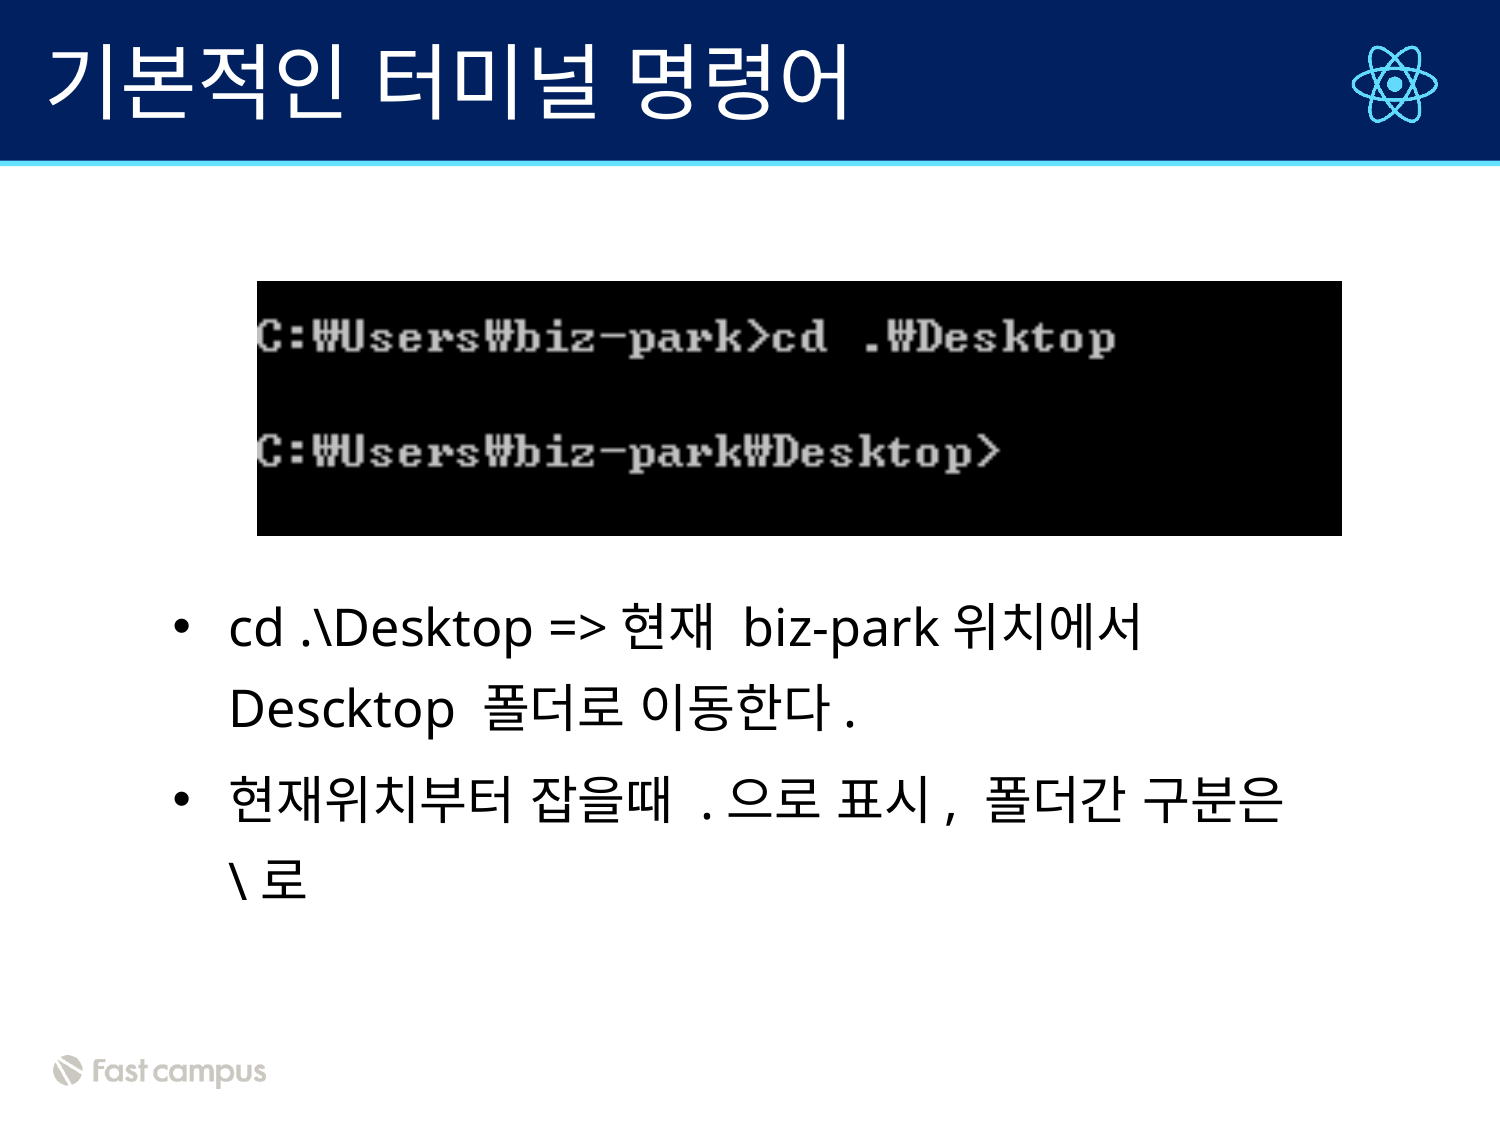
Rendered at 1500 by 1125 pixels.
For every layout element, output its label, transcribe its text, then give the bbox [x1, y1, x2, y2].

list cd .\Desktop =>현재 biz-park위치에서 Descktop 폴더로 이동한다. 현재위치부터 잡을때 .으로 표시, 폴더간 구분은 \로 [157, 290, 1343, 953]
picture [1380, 36, 1444, 135]
picture [257, 280, 1342, 537]
title 기본적인 터미널 명령어 [29, 0, 1380, 175]
